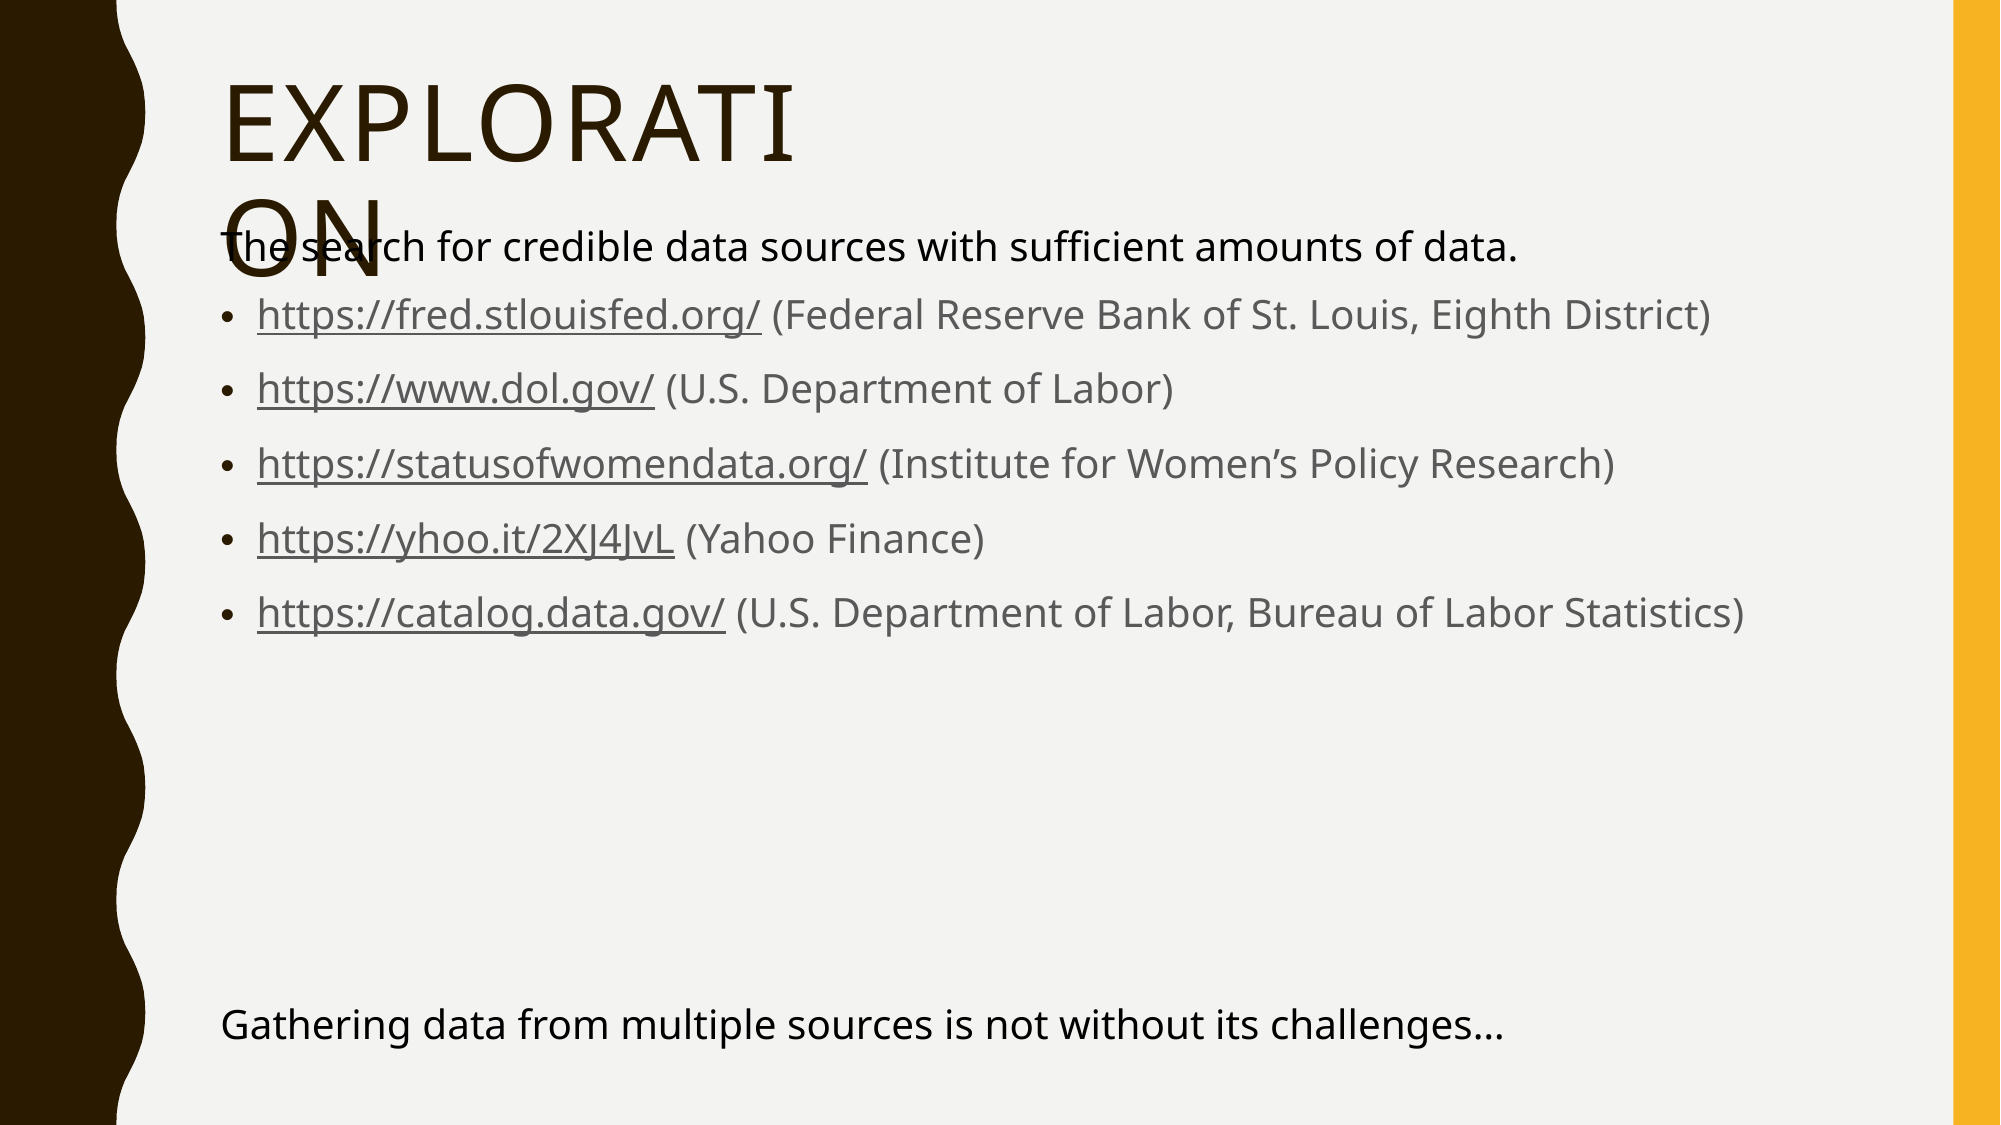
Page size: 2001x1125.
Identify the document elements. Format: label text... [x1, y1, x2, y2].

title Exploration [205, 62, 880, 199]
list The search for credible data sources with sufficient amounts of data. https://fred.stlouisfed.org/ (Federal Reserve Bank of St. Louis, Eighth District) https://www.dol.gov/ (U.S. Department of Labor) https://statusofwomendata.org/ (Institute for Women’s Policy Research) https://yhoo.it/2XJ4JvL (Yahoo Finance) https://catalog.data.gov/ (U.S. Department of Labor, Bureau of Labor Statistics) Gathering data from multiple sources is not without its challenges… [205, 208, 1875, 1063]
